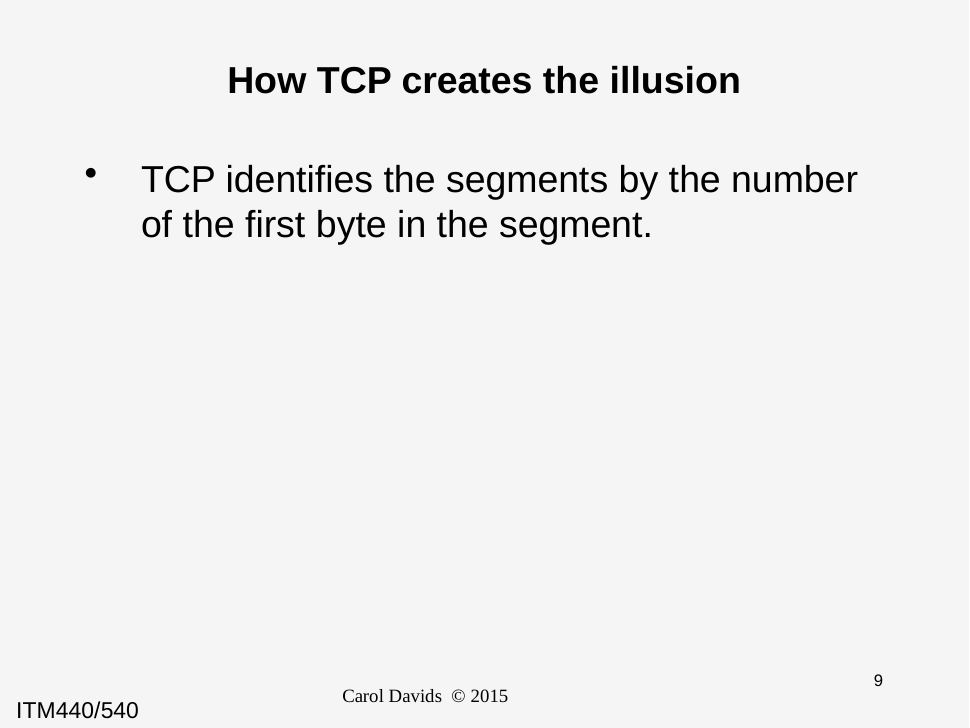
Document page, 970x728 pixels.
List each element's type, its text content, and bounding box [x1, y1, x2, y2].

footer Carol Davids © 2015 [255, 678, 596, 728]
list TCP identifies the segments by the number of the first byte in the segment. [75, 150, 907, 600]
title How TCP creates the illusion [72, 32, 897, 125]
